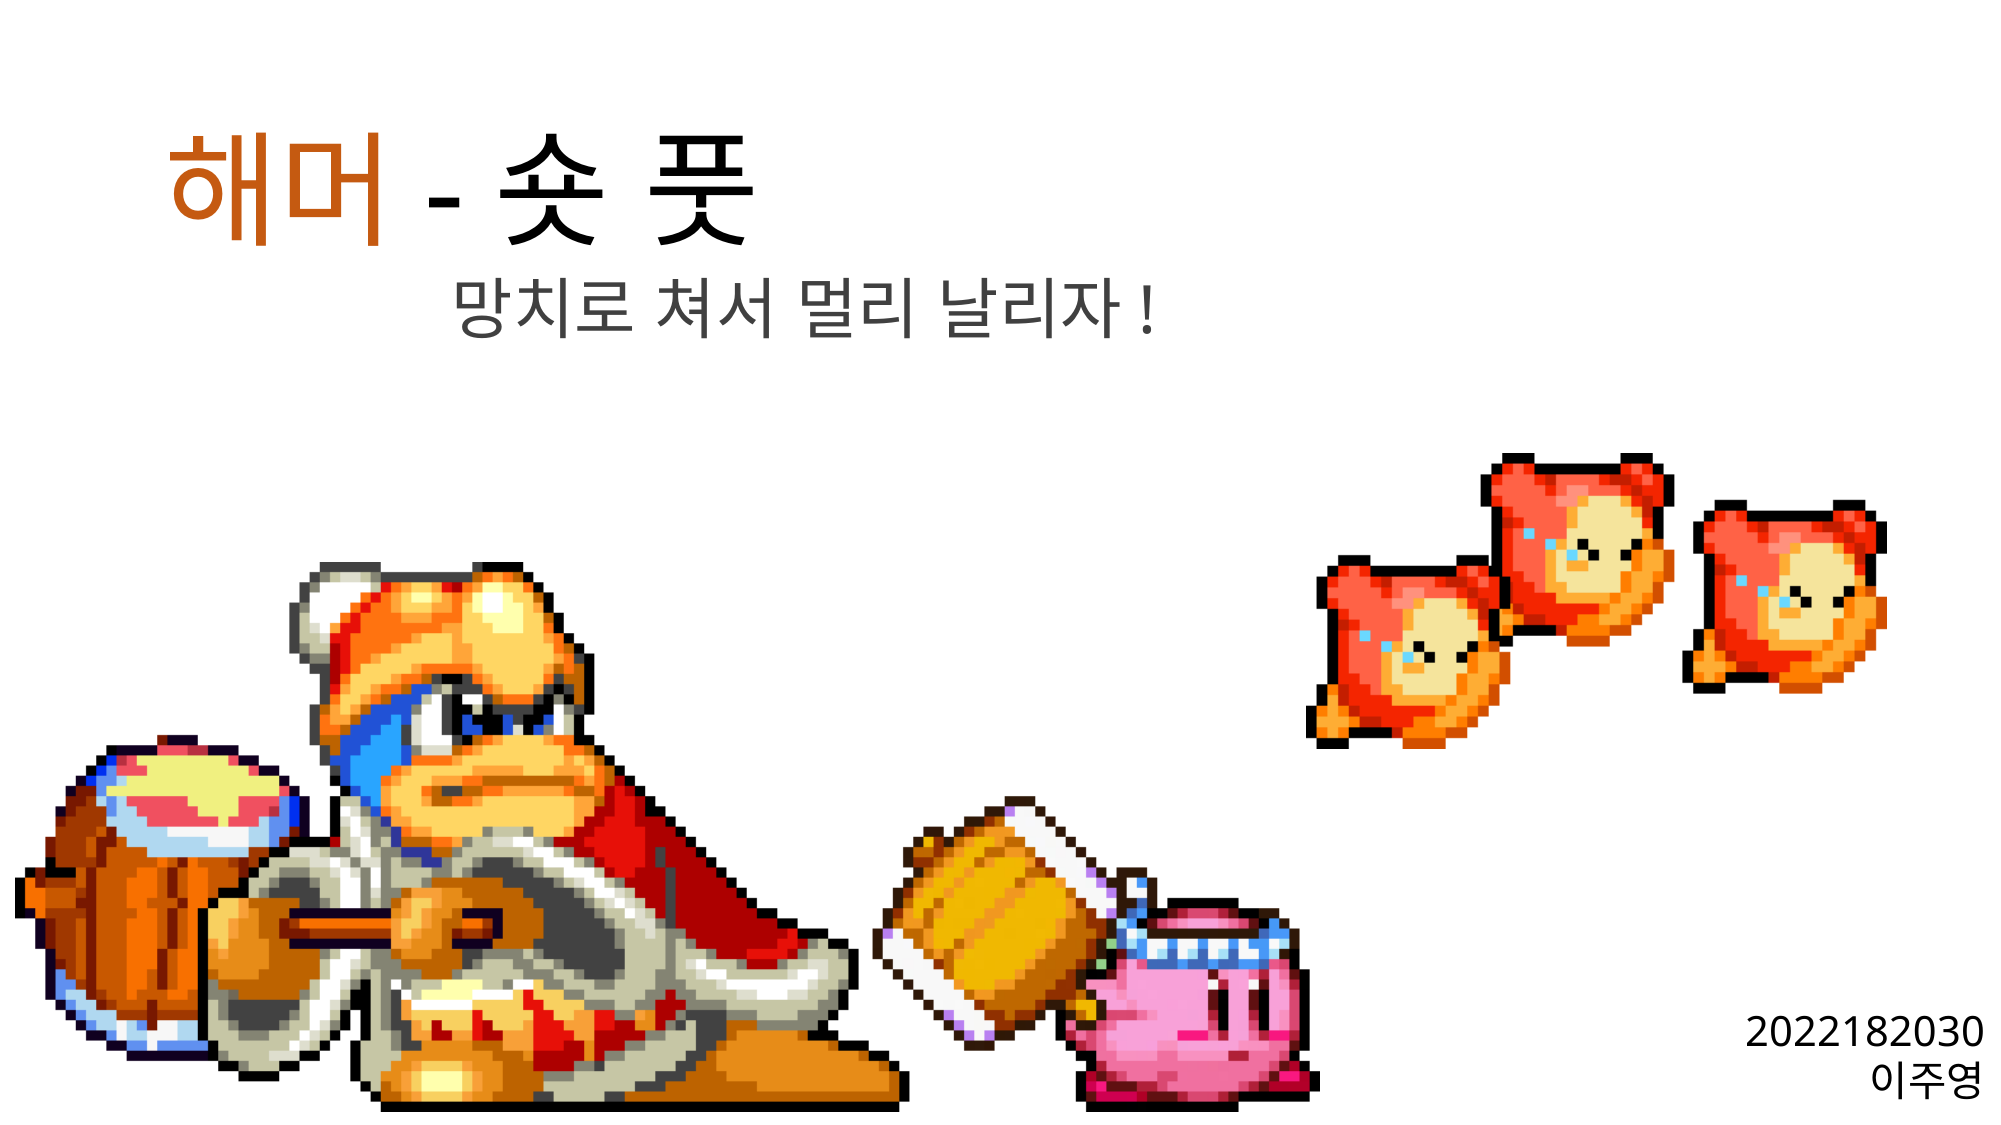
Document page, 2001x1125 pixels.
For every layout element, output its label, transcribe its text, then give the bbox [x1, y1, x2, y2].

text_box 망치로 쳐서 멀리 날리자! [436, 259, 2000, 355]
text_box 2022182030 이주영 [1225, 997, 2000, 1113]
picture [15, 453, 1887, 1112]
text_box 해머-숏 풋 [149, 104, 909, 269]
